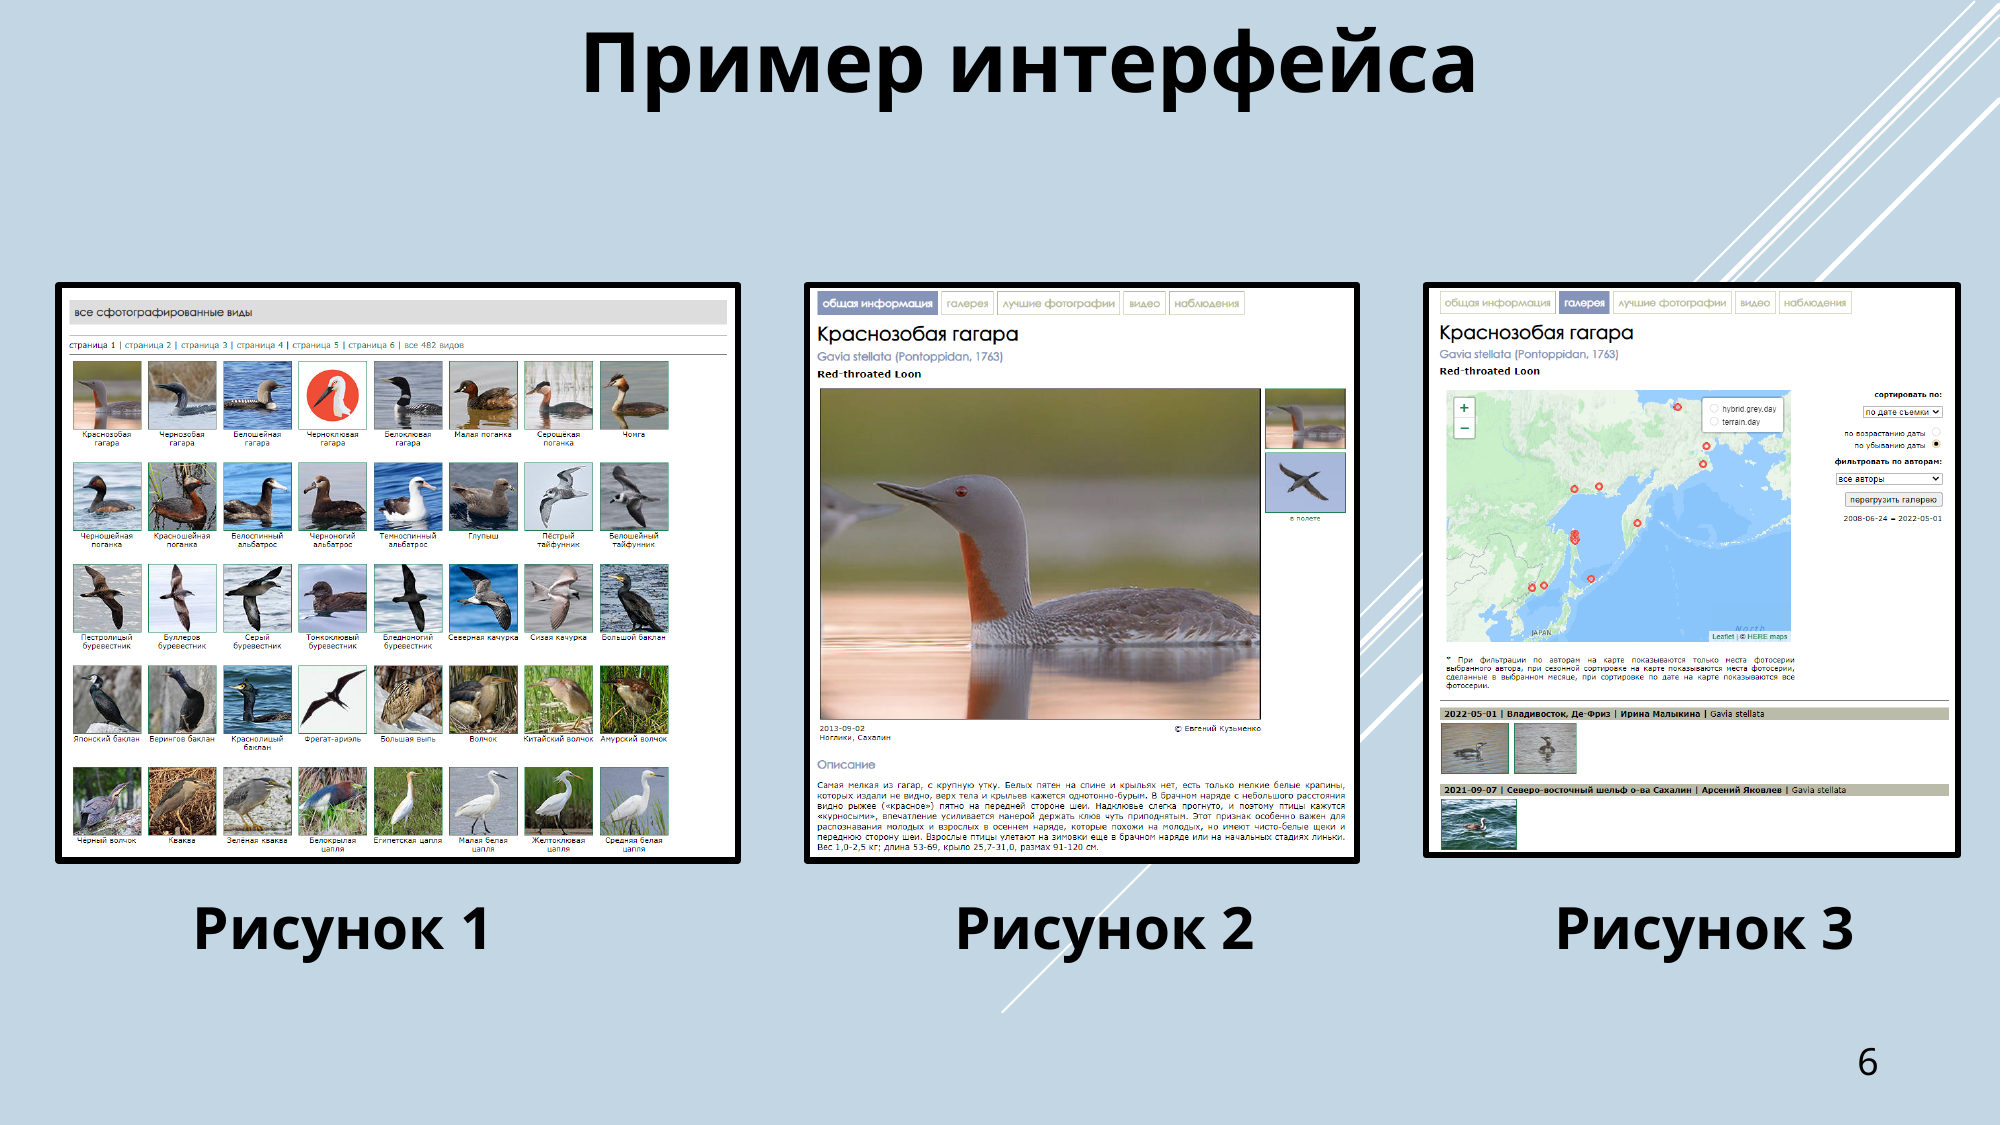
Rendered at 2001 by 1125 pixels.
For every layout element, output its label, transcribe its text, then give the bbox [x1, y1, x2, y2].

text_box Рисунок 3 [1407, 883, 1955, 969]
text_box Рисунок 1 [45, 883, 593, 969]
picture [1428, 288, 1956, 853]
picture [61, 288, 736, 858]
picture [809, 288, 1355, 858]
text_box Рисунок 2 [807, 883, 1355, 969]
text_box 6 [1842, 1030, 1942, 1091]
text_box Пример интерфейса [564, 1, 1702, 117]
